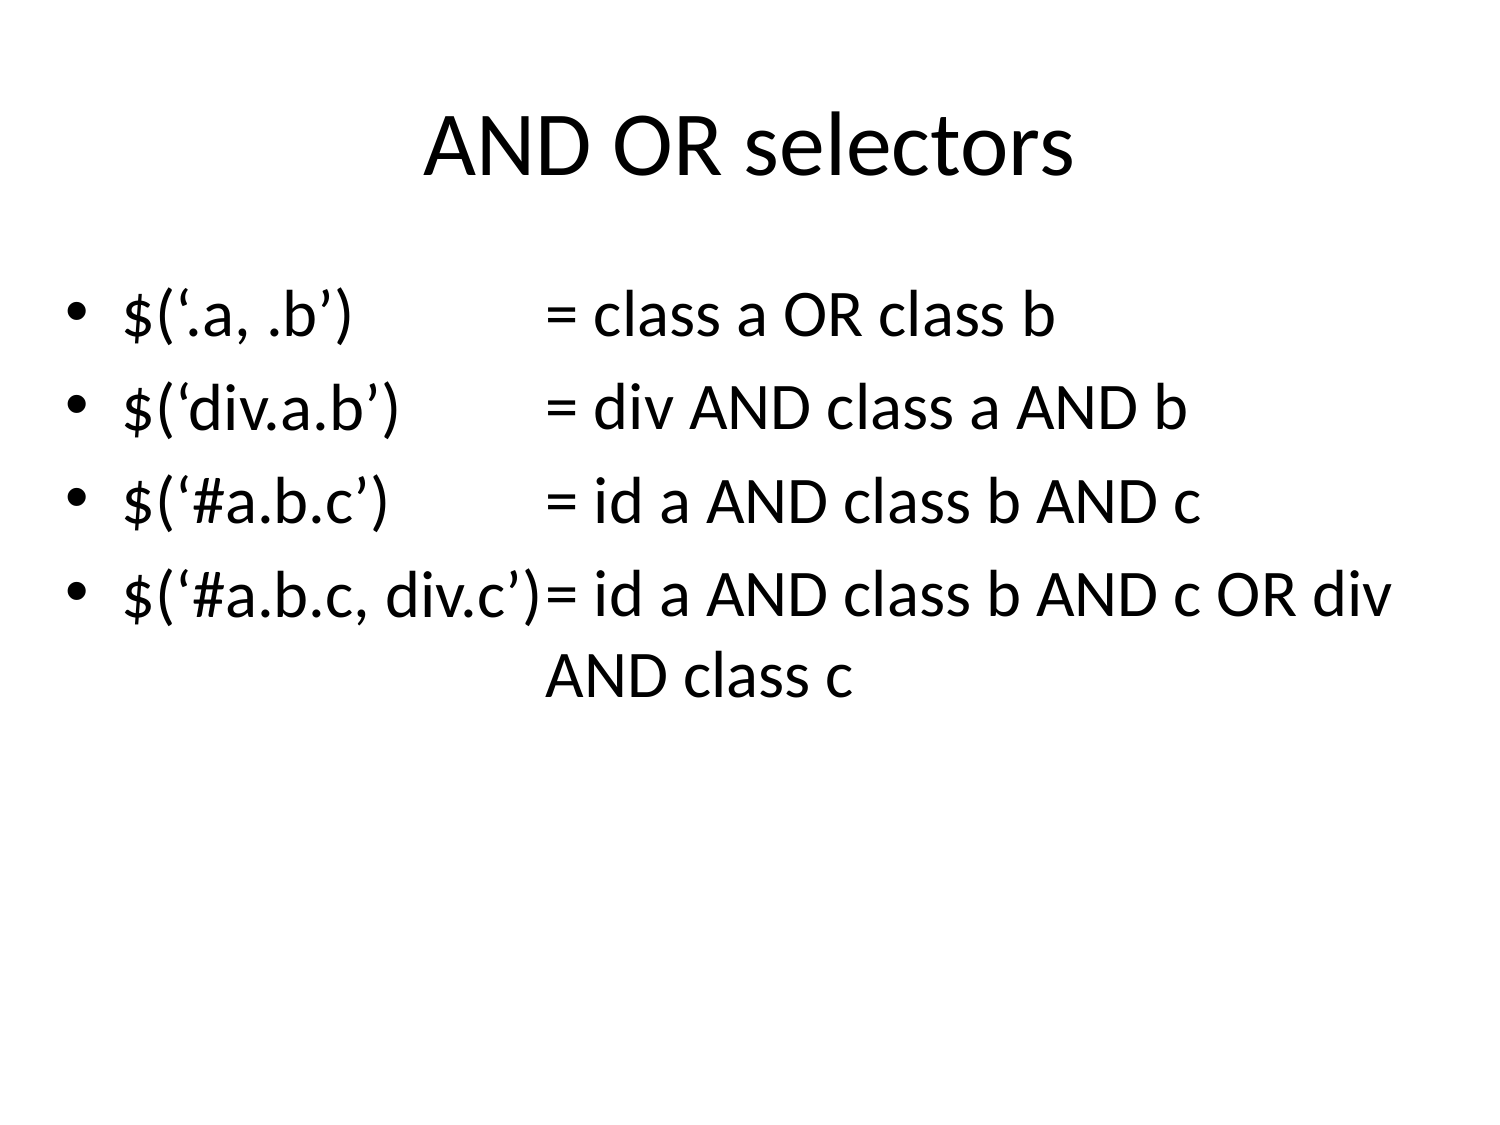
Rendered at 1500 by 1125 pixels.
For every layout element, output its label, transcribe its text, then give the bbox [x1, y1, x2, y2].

text_box = class a OR class b = div AND class a AND b = id a AND class b AND c = id a AND class b AND c OR div AND class c [530, 262, 1436, 1005]
list $(‘.a, .b’) $(‘div.a.b’) $(‘#a.b.c’) $(‘#a.b.c, div.c’) [50, 262, 530, 1005]
title AND OR selectors [75, 45, 1425, 233]
